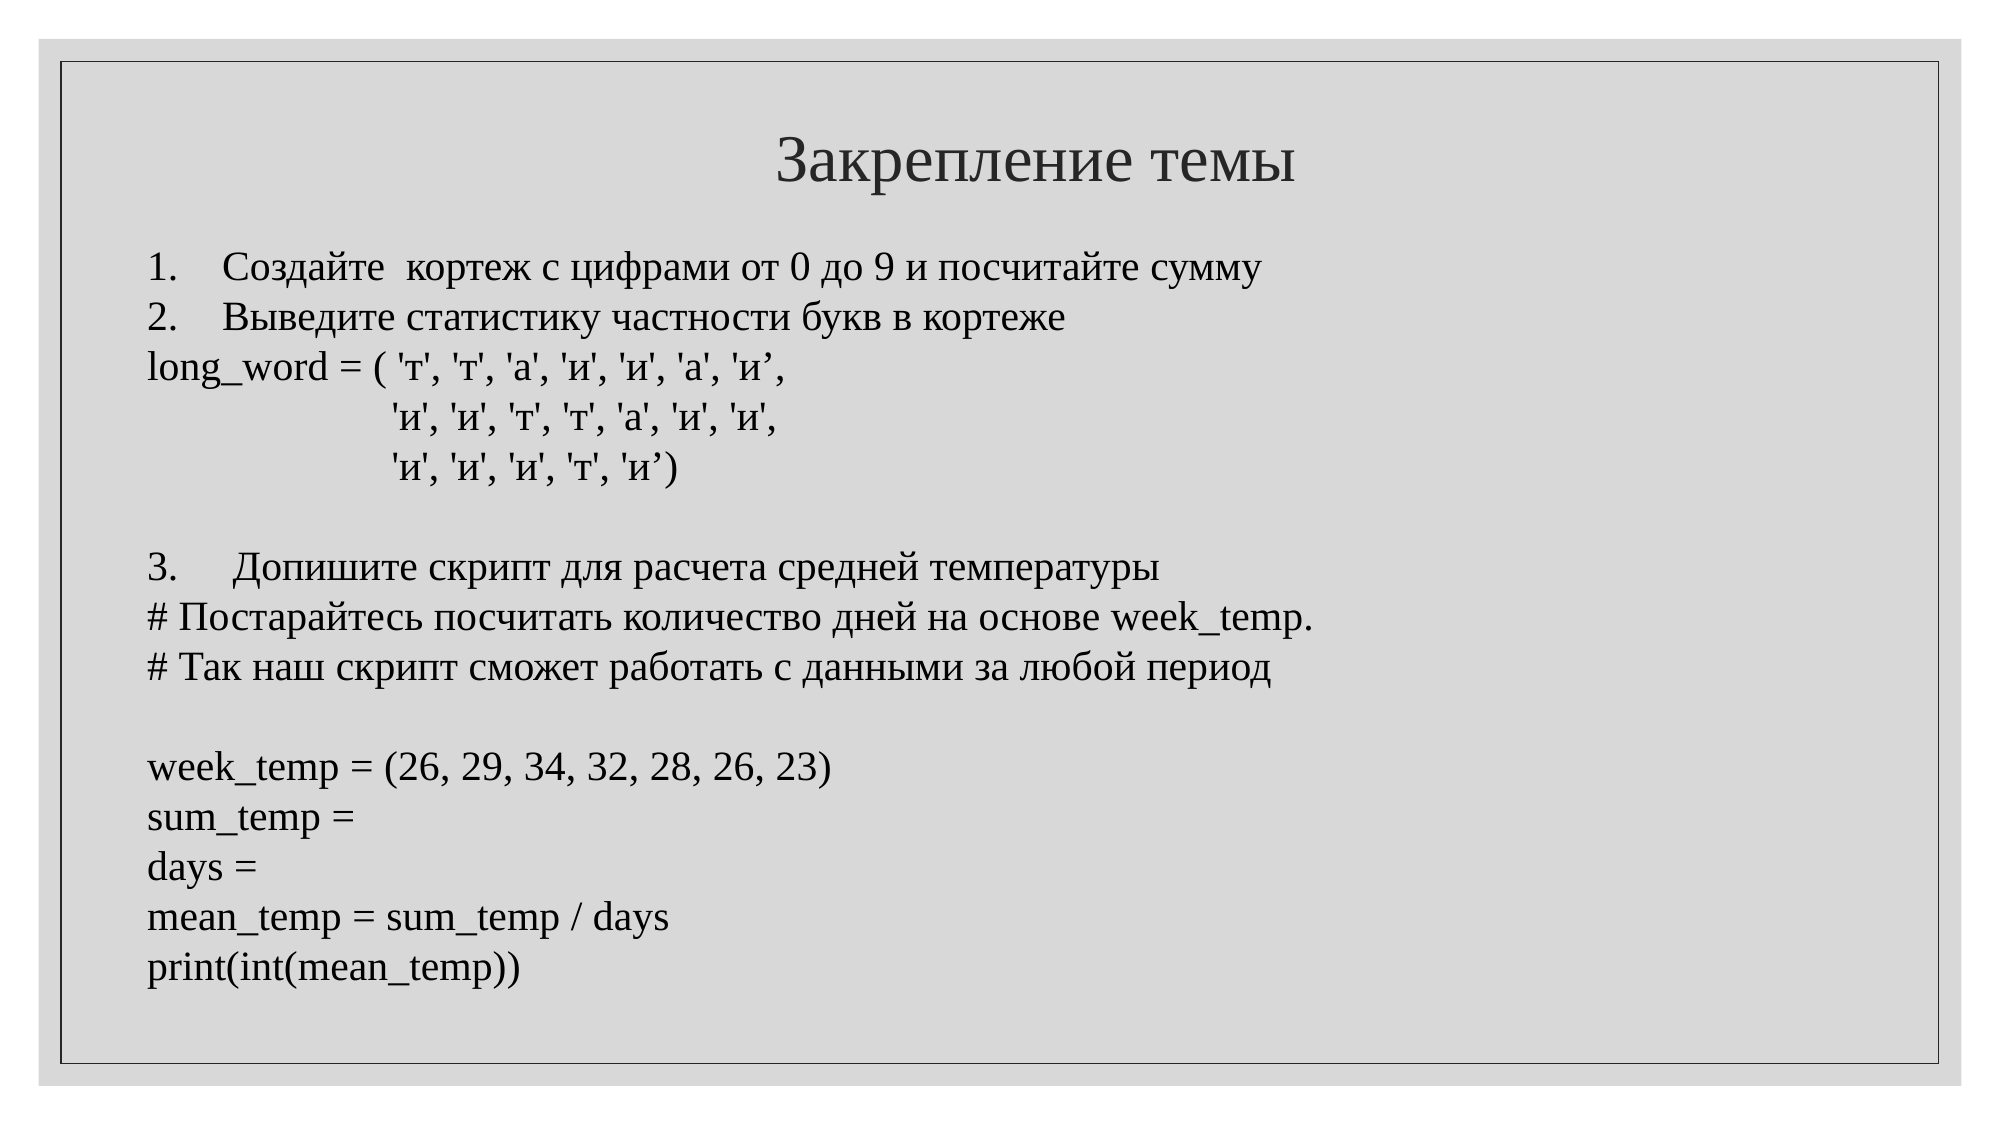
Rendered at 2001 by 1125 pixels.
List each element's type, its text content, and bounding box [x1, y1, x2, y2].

title Закрепление темы [56, 46, 1944, 273]
text_box Создайте кортеж с цифрами от 0 до 9 и посчитайте сумму Выведите статистику частности букв в кортеже long_word = ( 'т', 'т', 'а', 'и', 'и', 'а', 'и’, 'и', 'и', 'т', 'т', 'а', 'и', 'и', 'и', 'и', 'и', 'т', 'и’) Допишите скрипт для расчета средней температуры # Постарайтесь посчитать количество дней на основе week_temp. # Так наш скрипт сможет работать c данными за любой период week_temp = (26, 29, 34, 32, 28, 26, 23) sum_temp = days = mean_temp = sum_temp / days print(int(mean_temp)) [139, 231, 1993, 1057]
